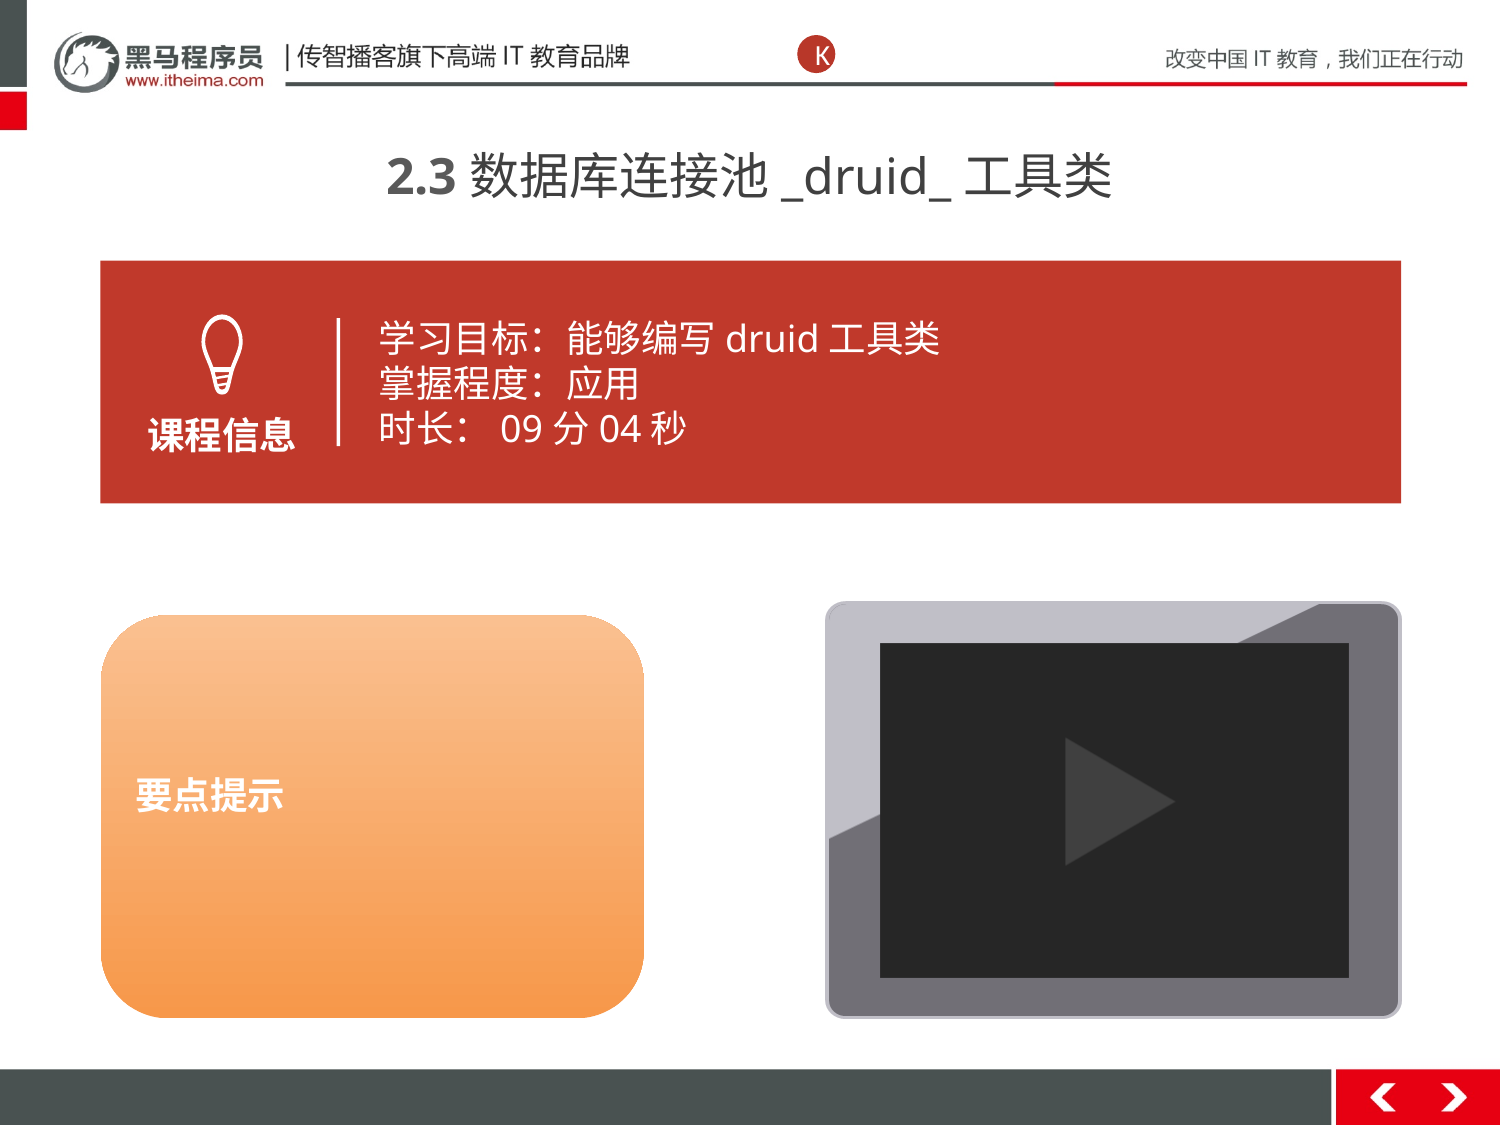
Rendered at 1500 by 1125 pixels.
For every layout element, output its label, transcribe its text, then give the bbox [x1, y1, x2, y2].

text_box K [795, 32, 838, 76]
text_box 学习目标：能够编写druid工具类 掌握程度：应用 时长：09分04秒 [364, 307, 1258, 458]
text_box [98, 258, 1403, 505]
text_box [335, 316, 342, 448]
text_box 2.3数据库连接池_druid_工具类 [0, 137, 1500, 209]
picture [0, 209, 1500, 1125]
picture [0, 0, 1500, 137]
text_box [130, 314, 314, 466]
text_box 要点提示 [100, 615, 644, 1019]
